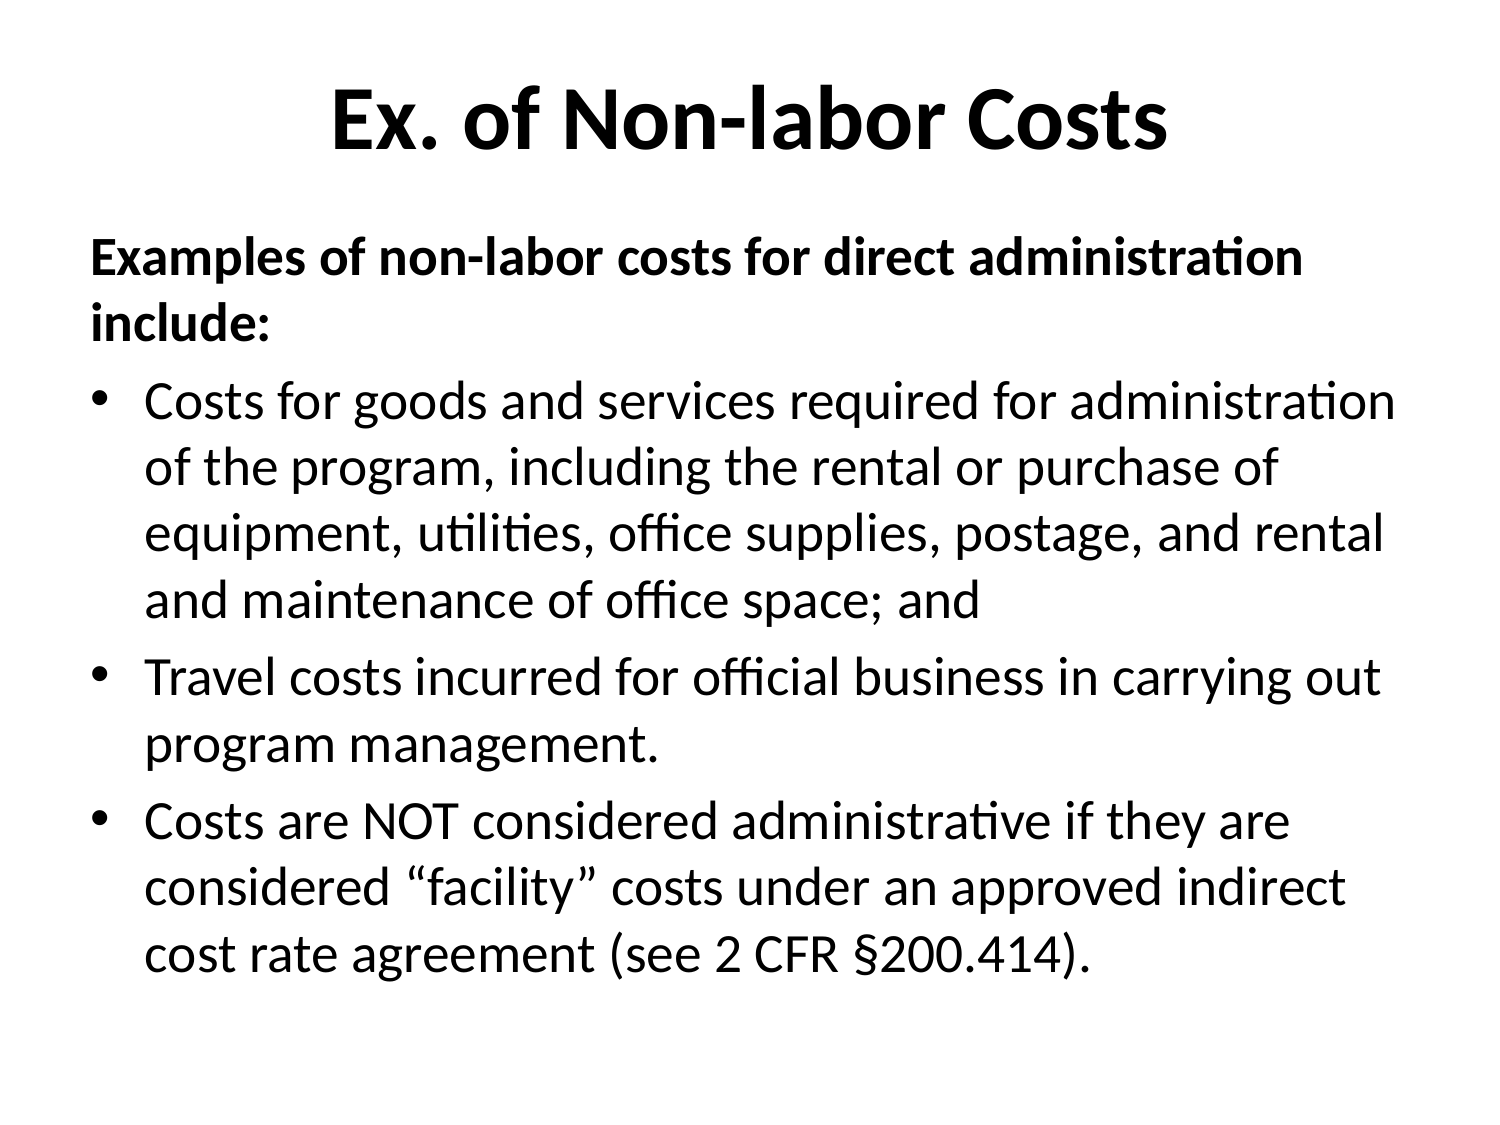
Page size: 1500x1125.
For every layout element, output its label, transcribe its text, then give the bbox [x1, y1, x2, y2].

title Ex. of Non-labor Costs [75, 50, 1425, 175]
list Examples of non-labor costs for direct administration include: Costs for goods and services required for administration of the program, including the rental or purchase of equipment, utilities, office supplies, postage, and rental and maintenance of office space; and Travel costs incurred for official business in carrying out program management. Costs are NOT considered administrative if they are considered “facility” costs under an approved indirect cost rate agreement (see 2 CFR §200.414). [75, 212, 1425, 1005]
